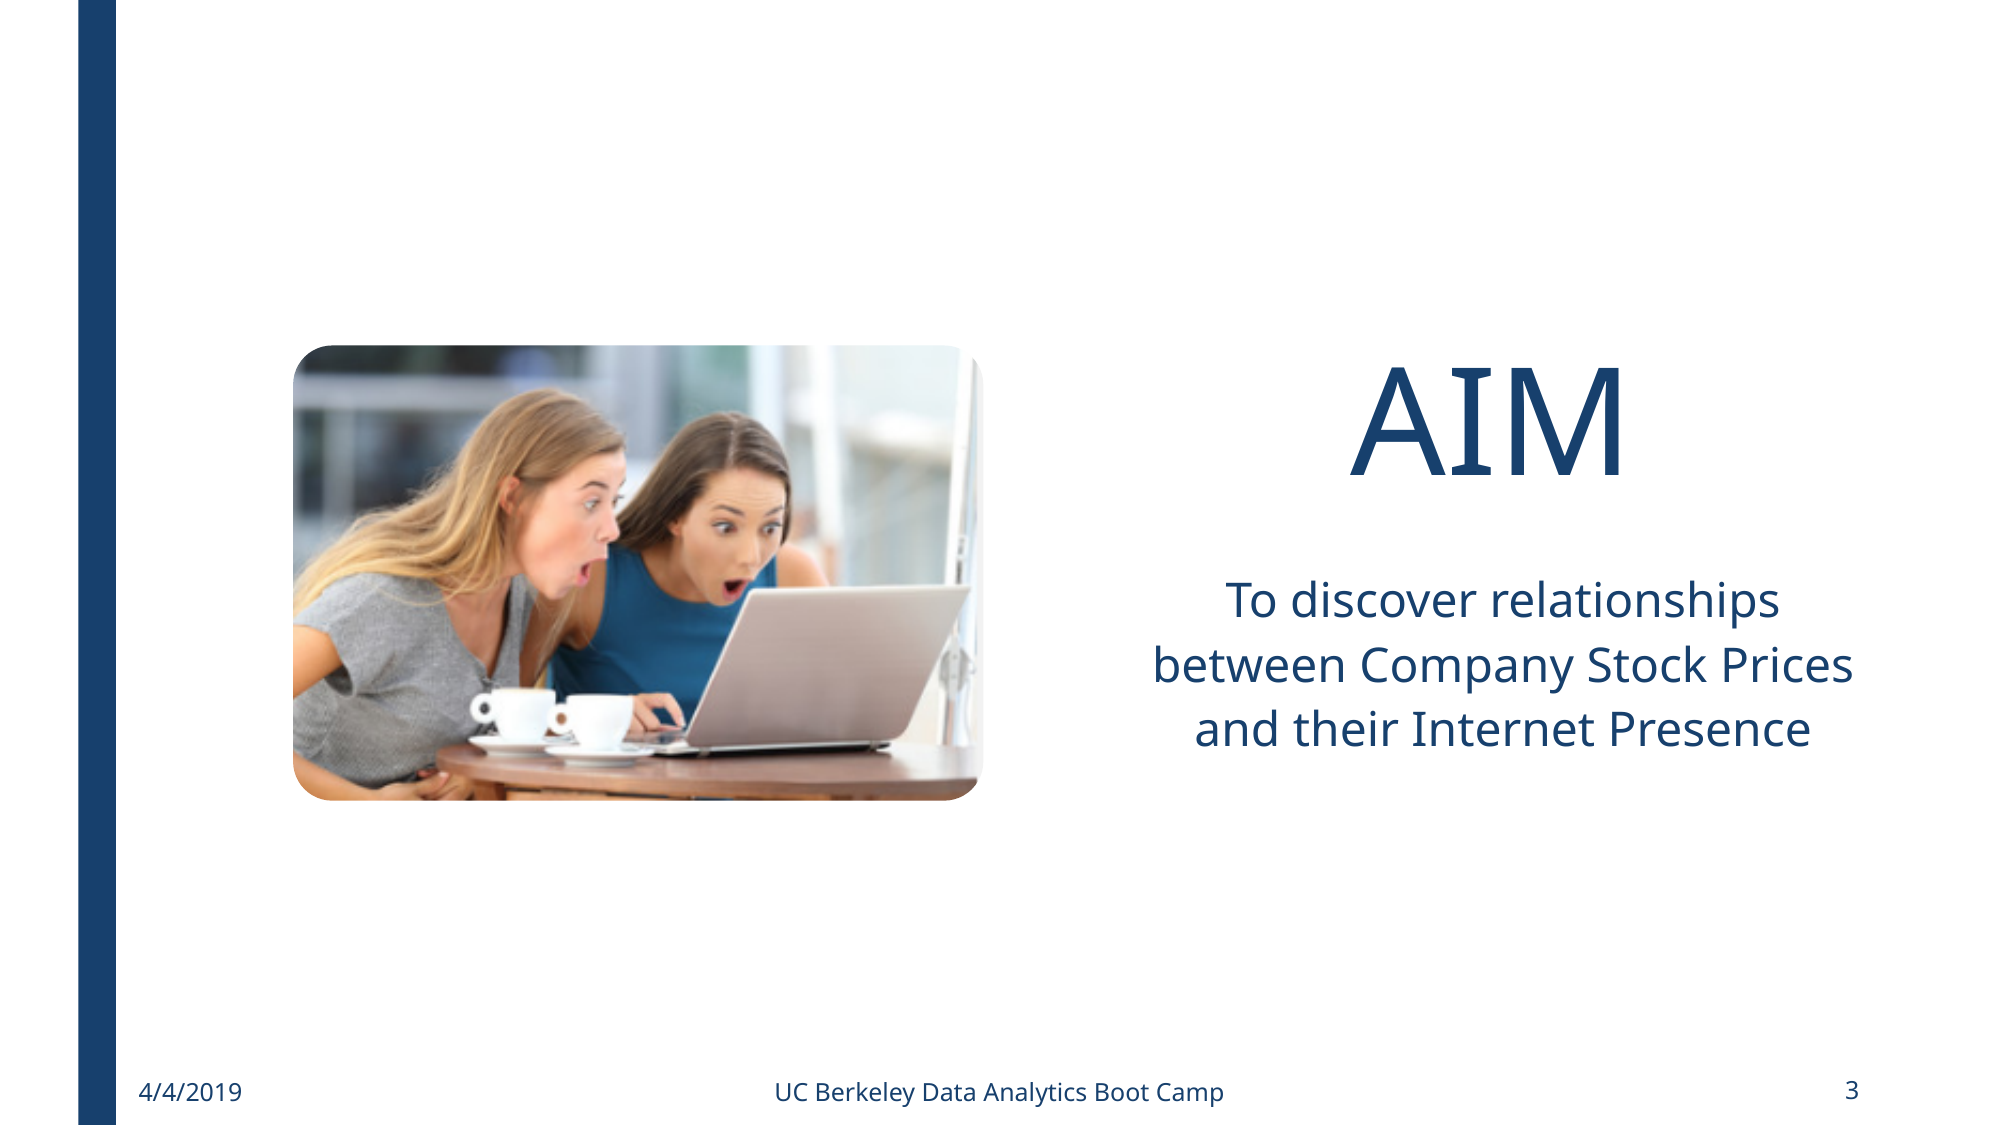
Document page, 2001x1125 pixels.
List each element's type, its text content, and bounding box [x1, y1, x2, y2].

slide_number 3 [1612, 1058, 1875, 1125]
footer UC Berkeley Data Analytics Boot Camp [423, 1058, 1576, 1125]
title Aim [1098, 330, 1886, 516]
picture [293, 345, 984, 801]
list To discover relationships between Company Stock Prices and their Internet Presence [1110, 555, 1898, 850]
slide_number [123, 1058, 388, 1125]
